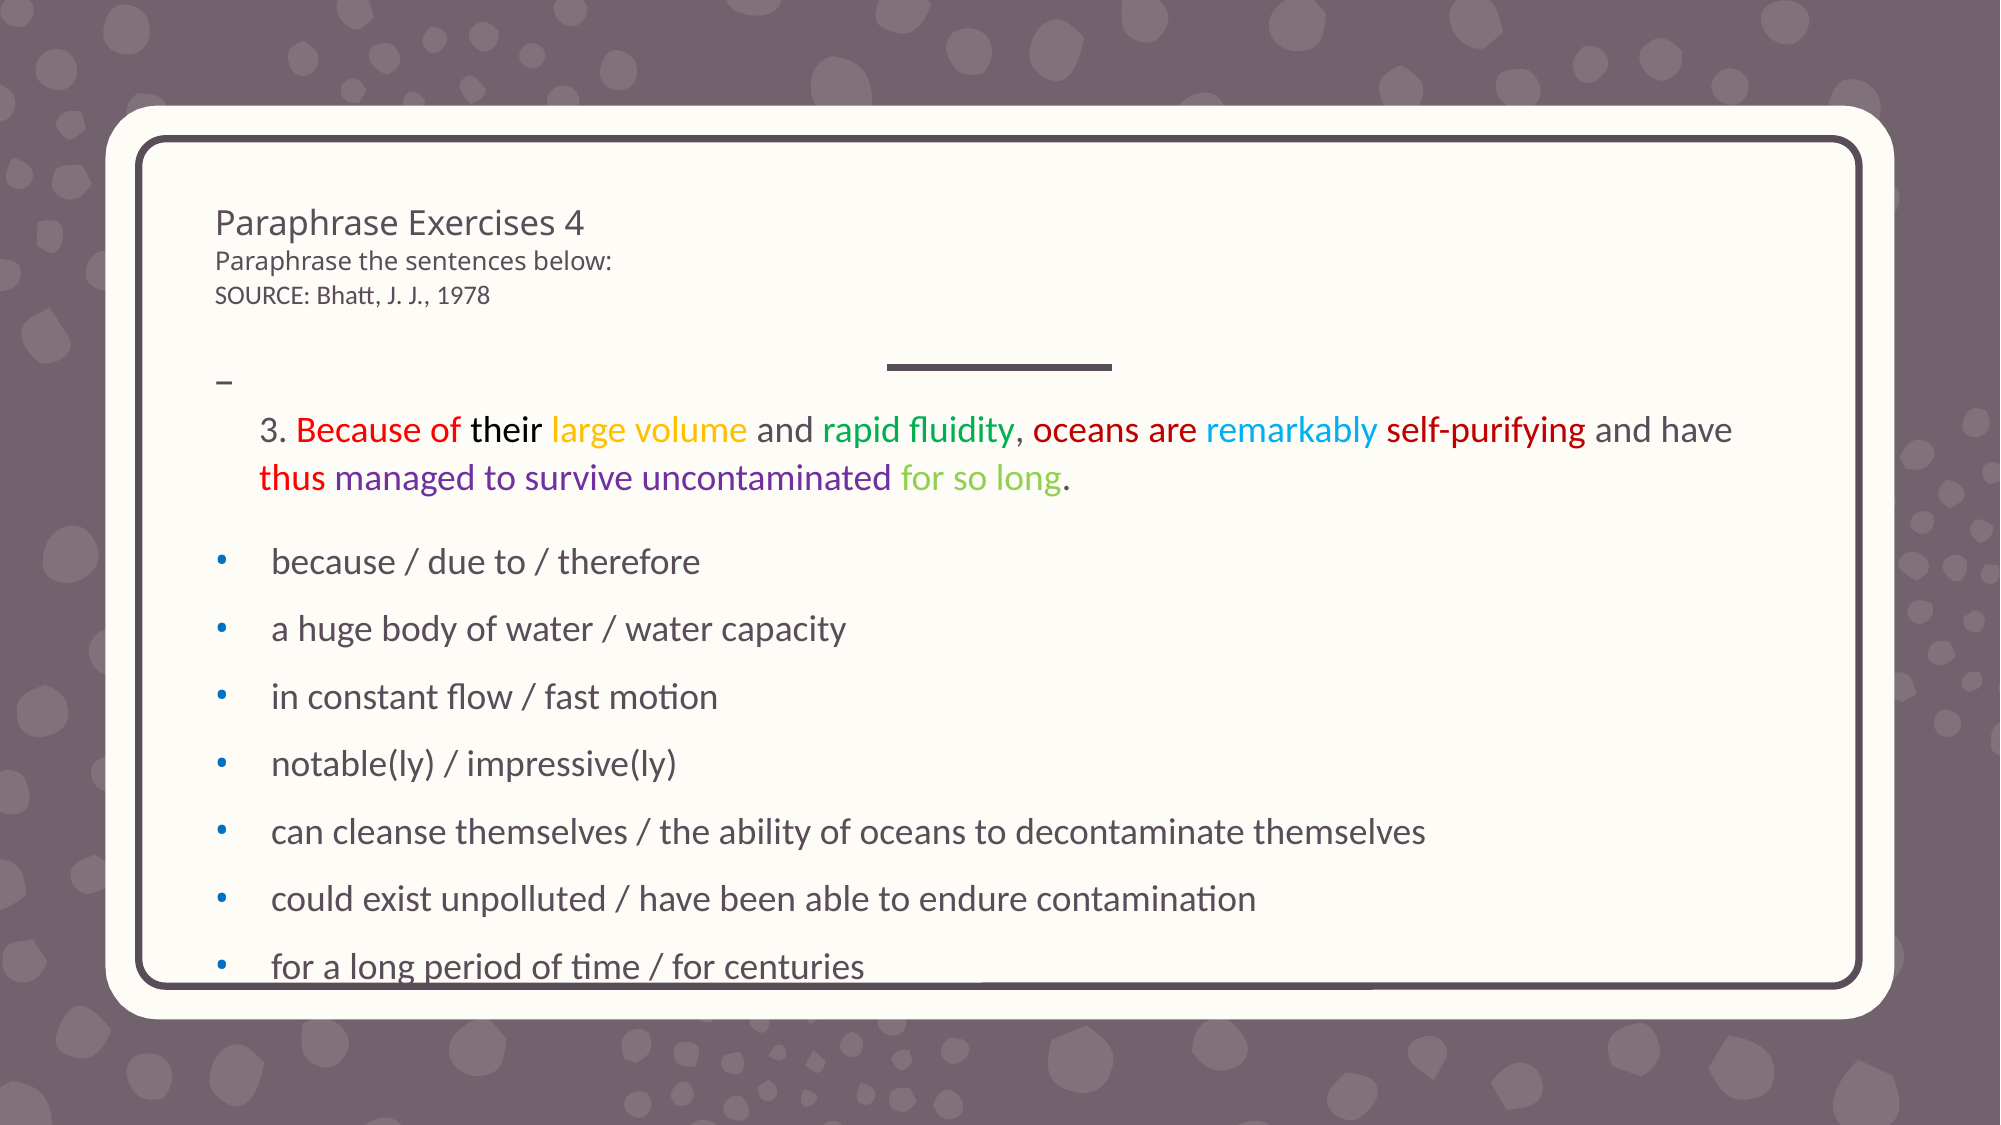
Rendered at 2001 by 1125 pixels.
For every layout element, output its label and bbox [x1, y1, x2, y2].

text_box [0, 0, 2000, 1125]
